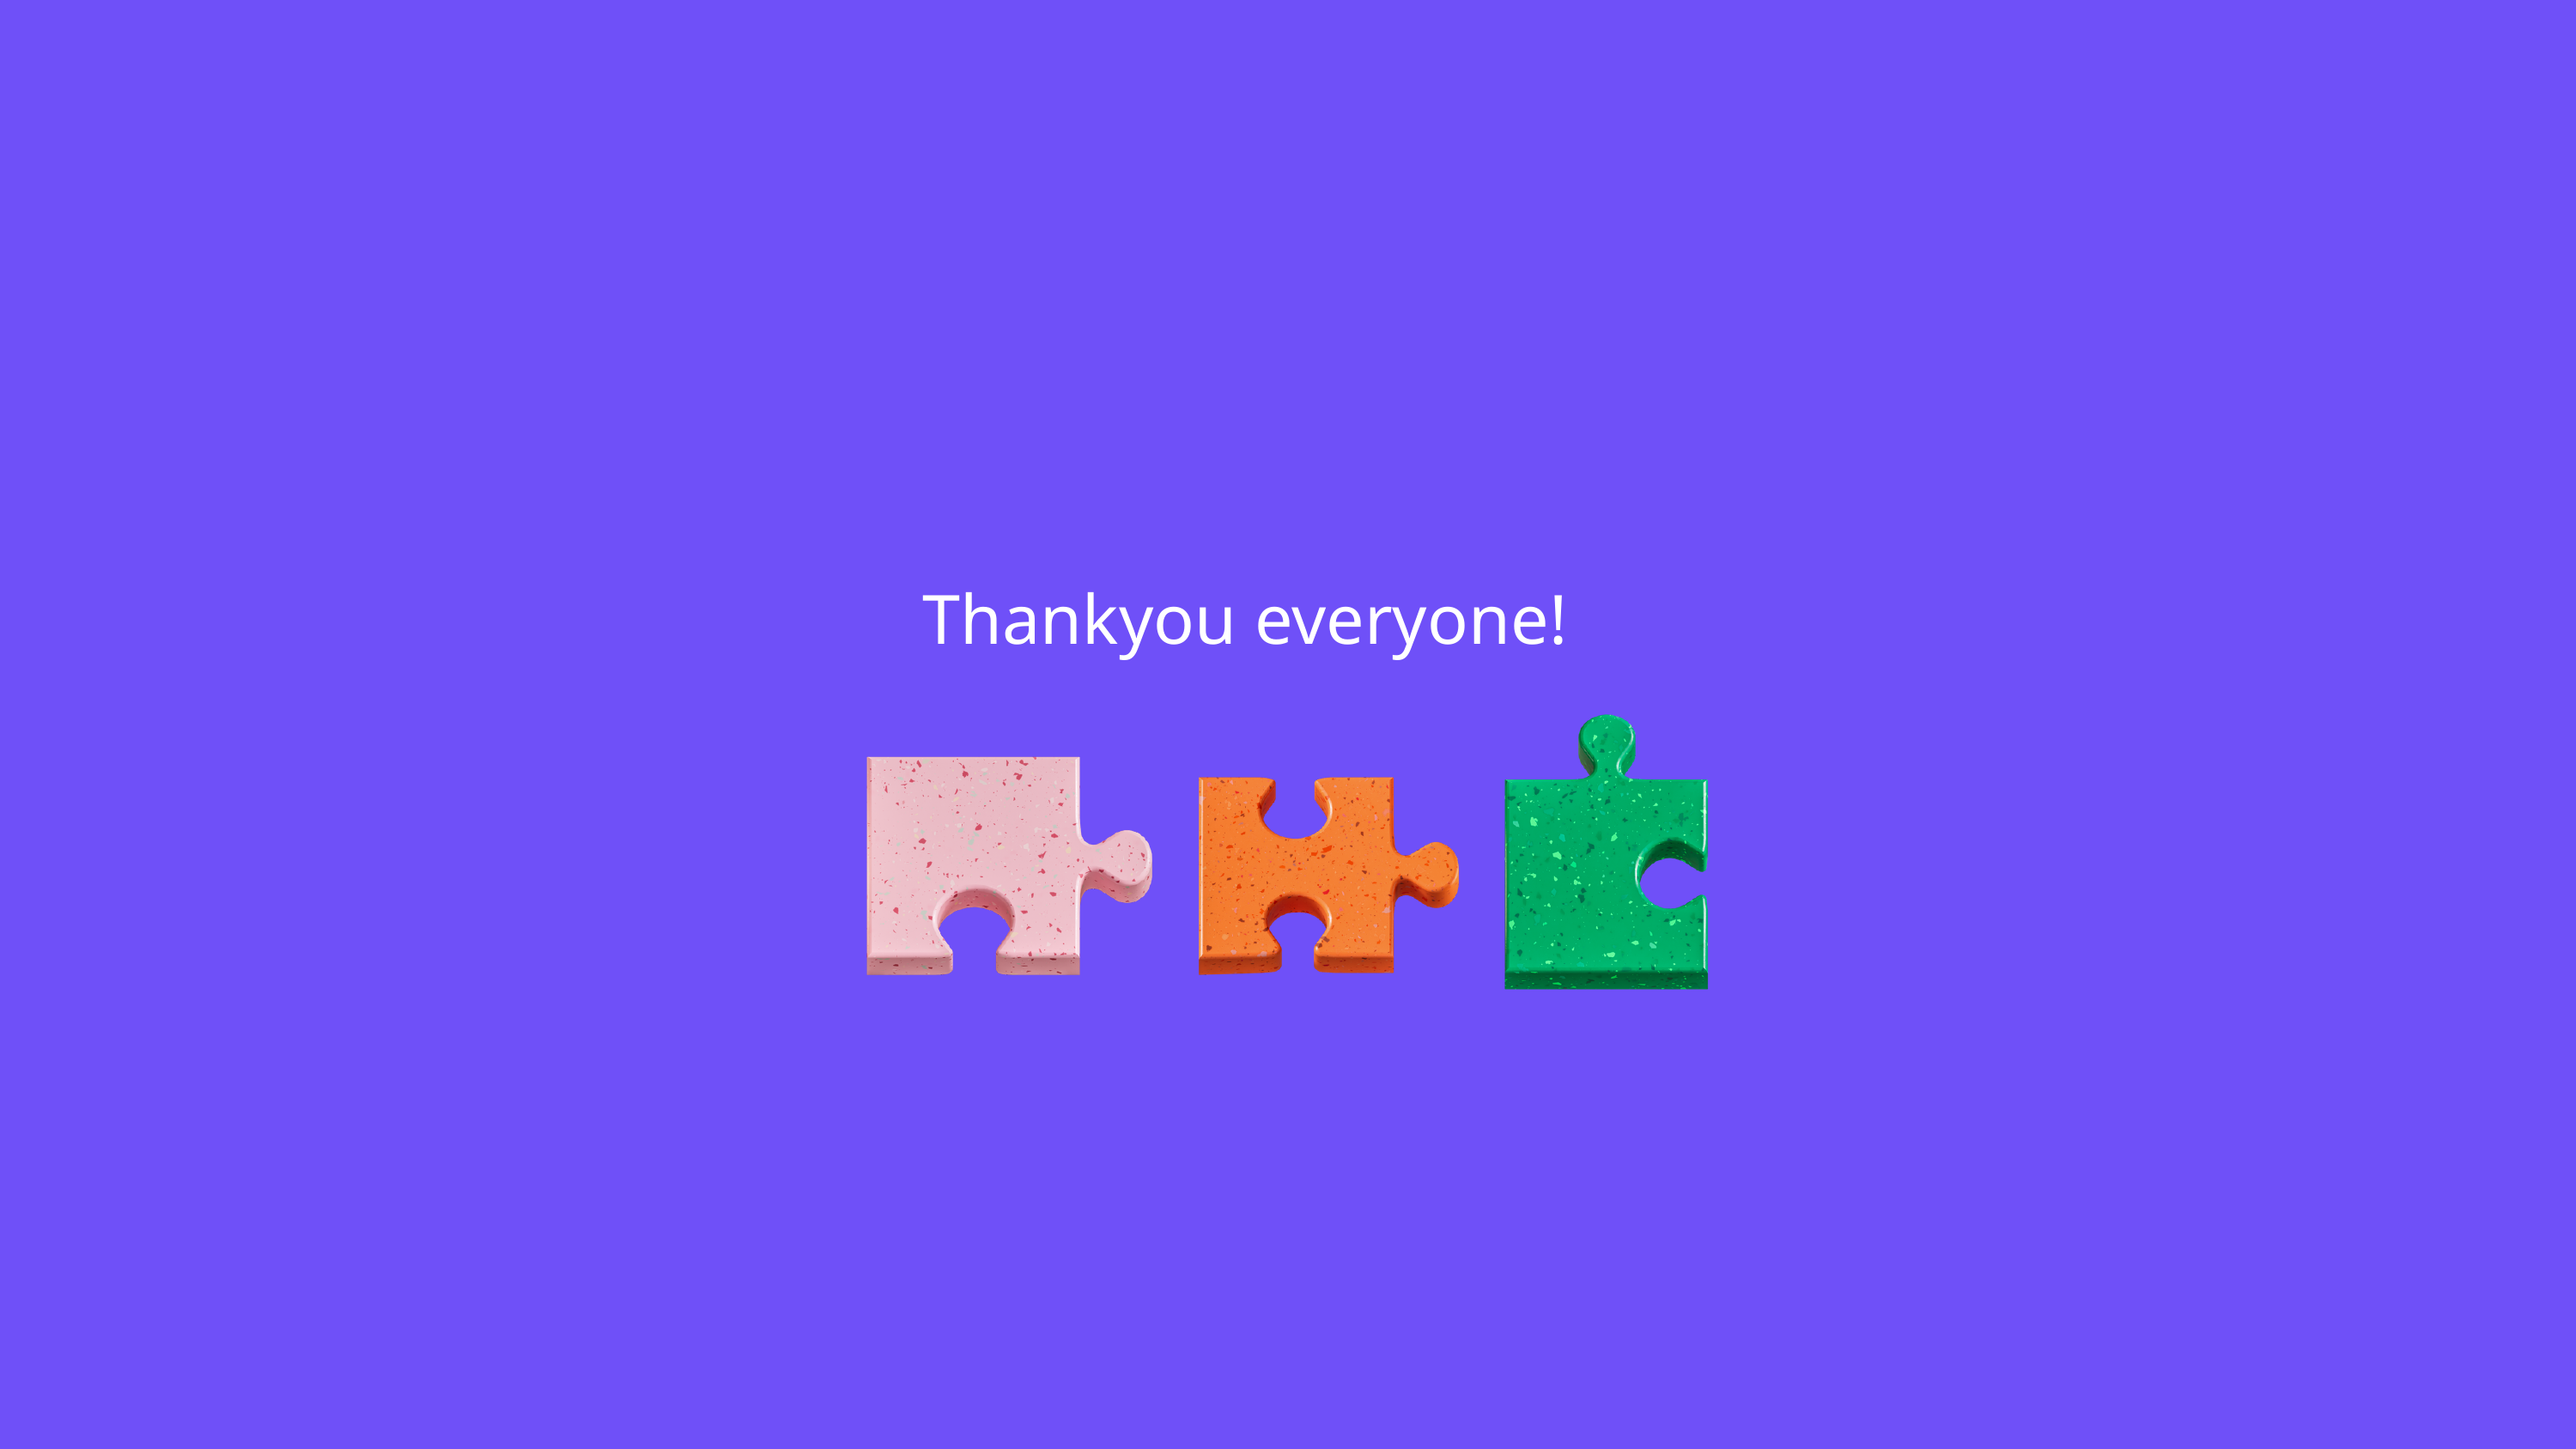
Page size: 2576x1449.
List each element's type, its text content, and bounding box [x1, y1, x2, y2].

picture [1503, 714, 1710, 991]
text_box Thankyou everyone! [910, 590, 1580, 658]
picture [866, 754, 1155, 976]
picture [1196, 777, 1461, 976]
